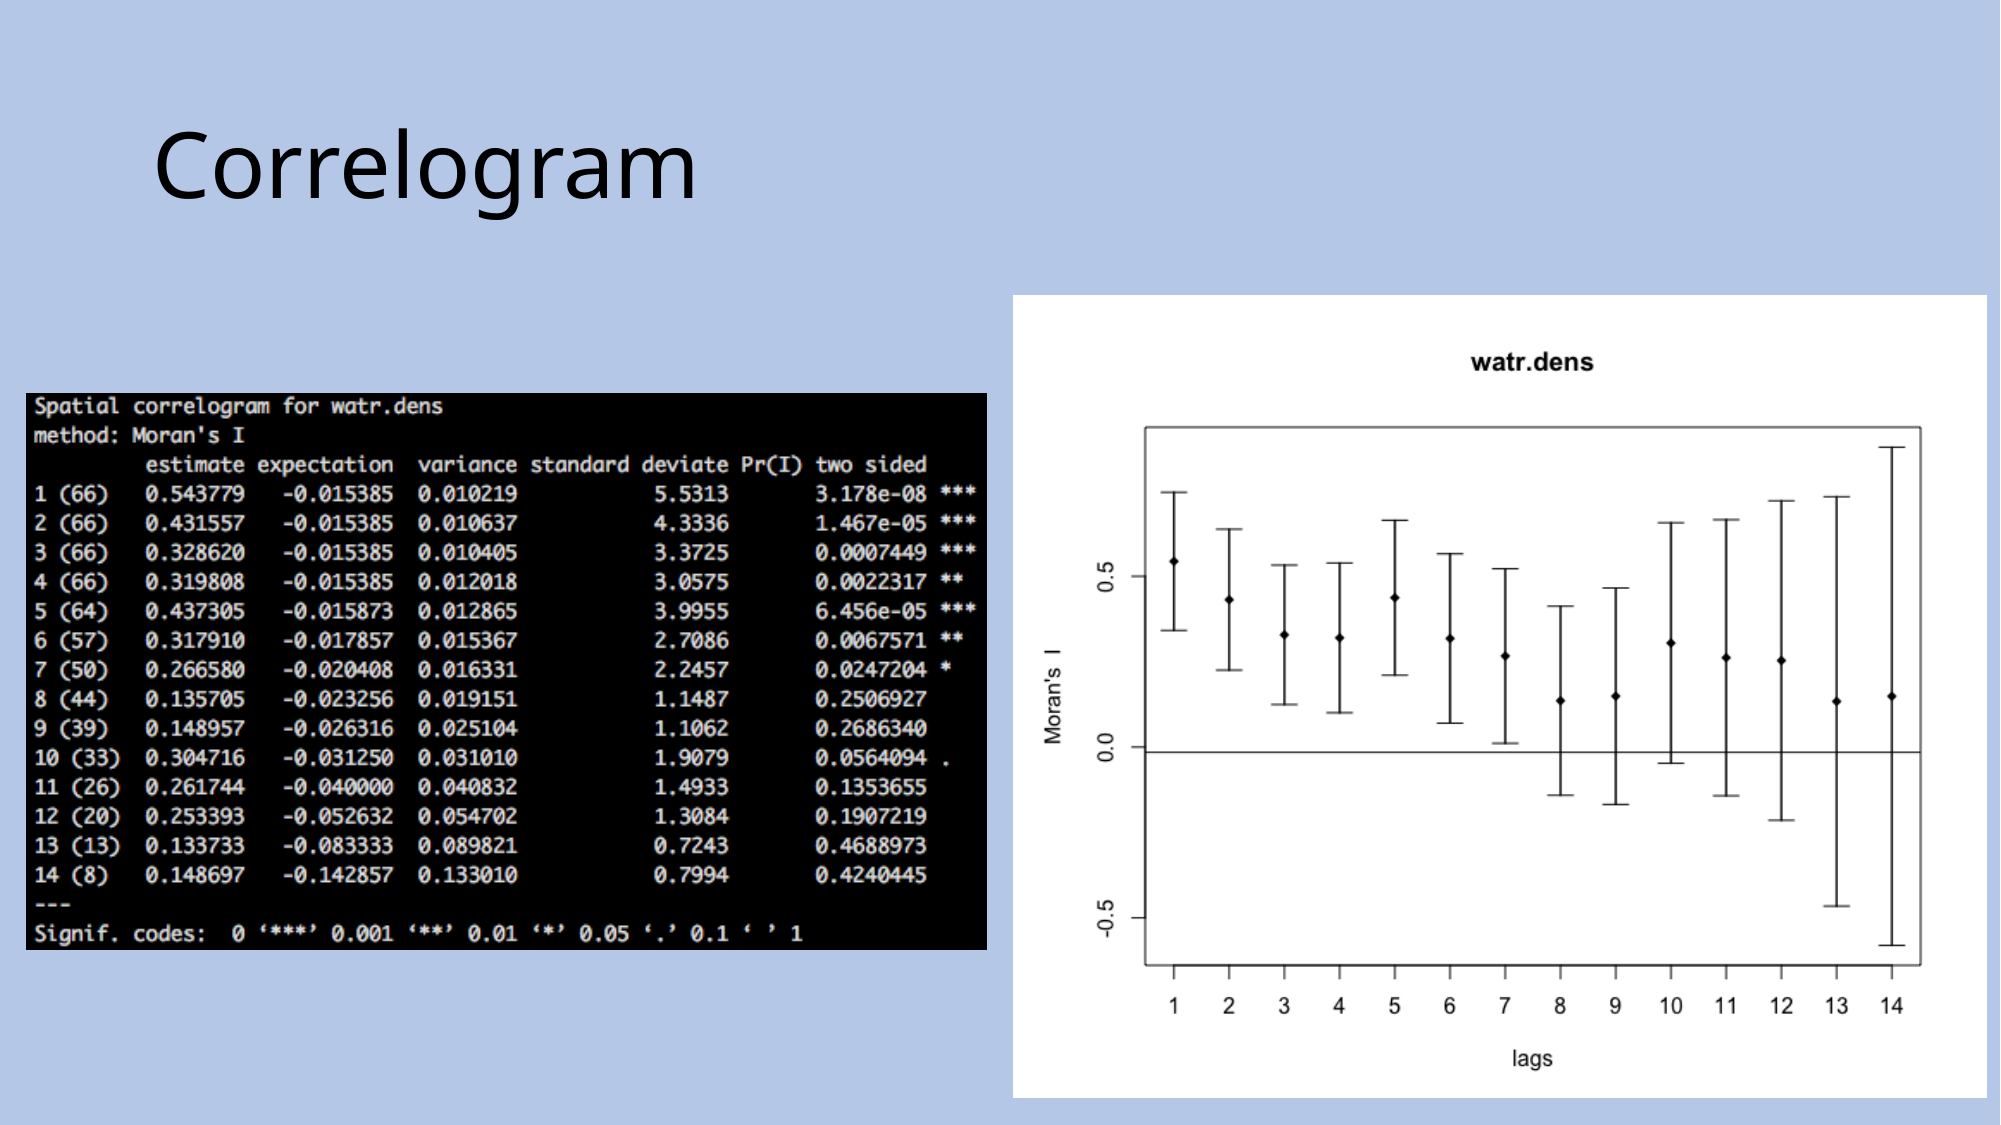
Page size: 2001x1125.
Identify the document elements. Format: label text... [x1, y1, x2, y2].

text_box Correlogram [137, 59, 1863, 278]
picture [1013, 295, 1987, 1098]
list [26, 393, 987, 950]
